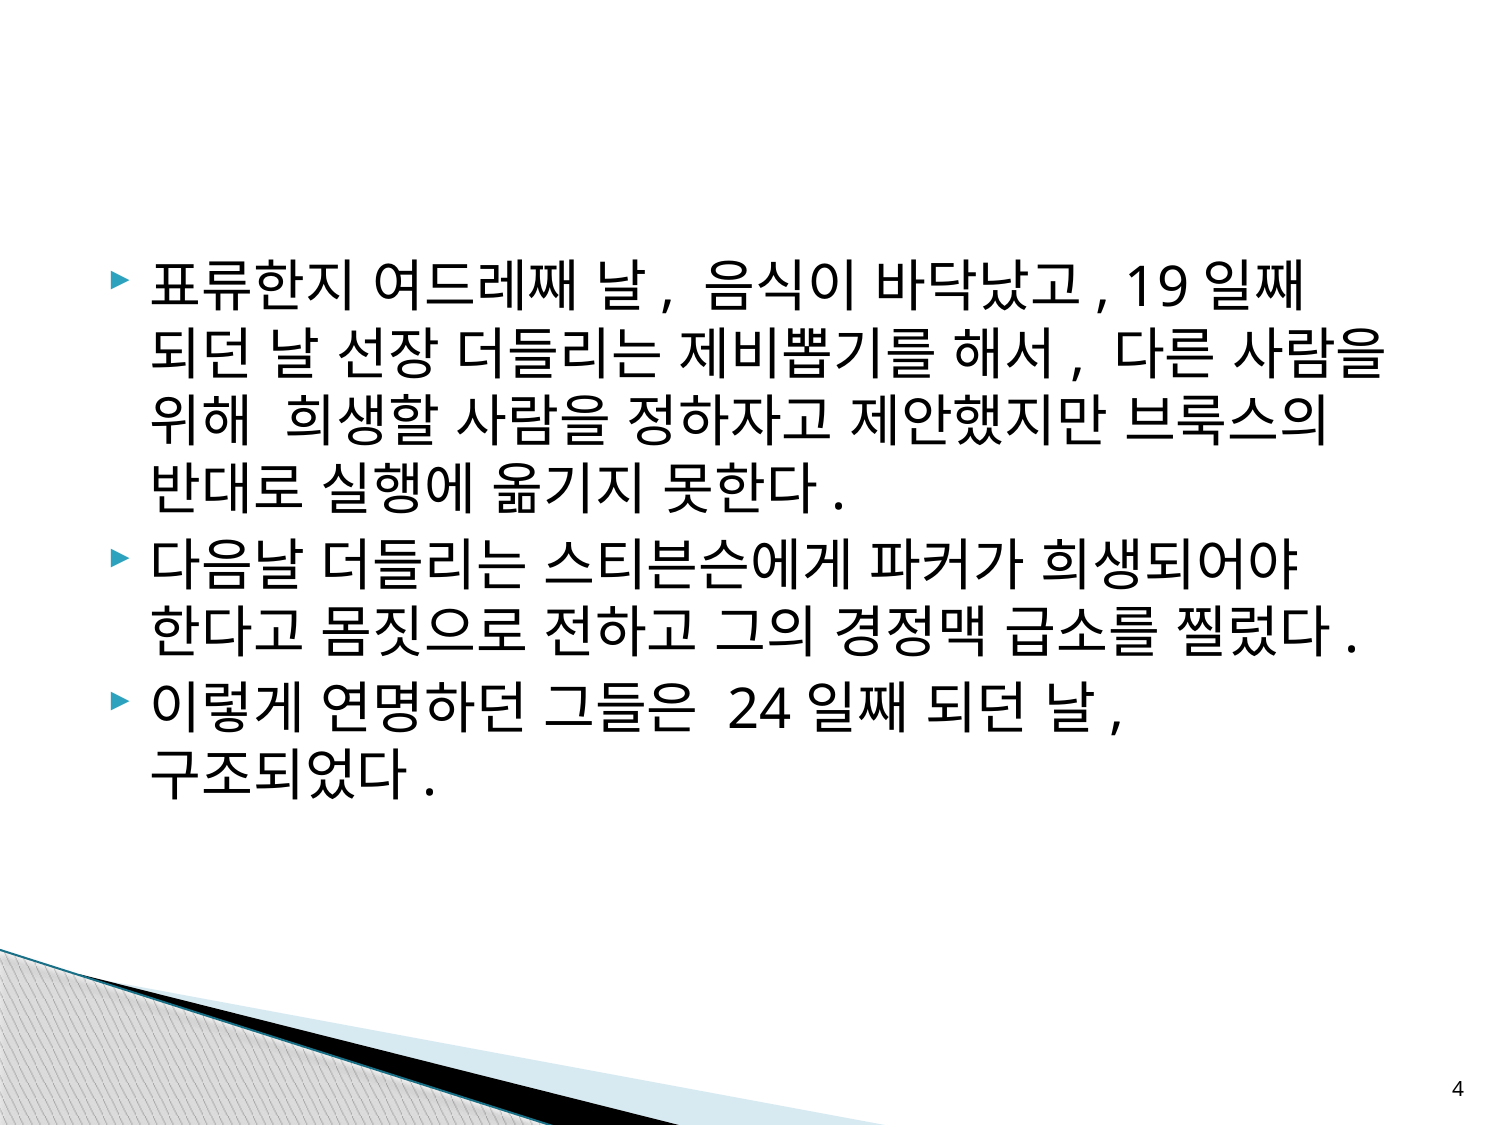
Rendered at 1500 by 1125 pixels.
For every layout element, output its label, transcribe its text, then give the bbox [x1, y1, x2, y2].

list 표류한지 여드레째 날, 음식이 바닥났고, 19일째 되던 날 선장 더들리는 제비뽑기를 해서, 다른 사람을 위해 희생할 사람을 정하자고 제안했지만 브룩스의 반대로 실행에 옮기지 못한다. 다음날 더들리는 스티븐슨에게 파커가 희생되어야 한다고 몸짓으로 전하고 그의 경정맥 급소를 찔렀다. 이렇게 연명하던 그들은 24일째 되던 날, 구조되었다. [75, 243, 1425, 986]
slide_number 4 [1418, 1051, 1479, 1112]
